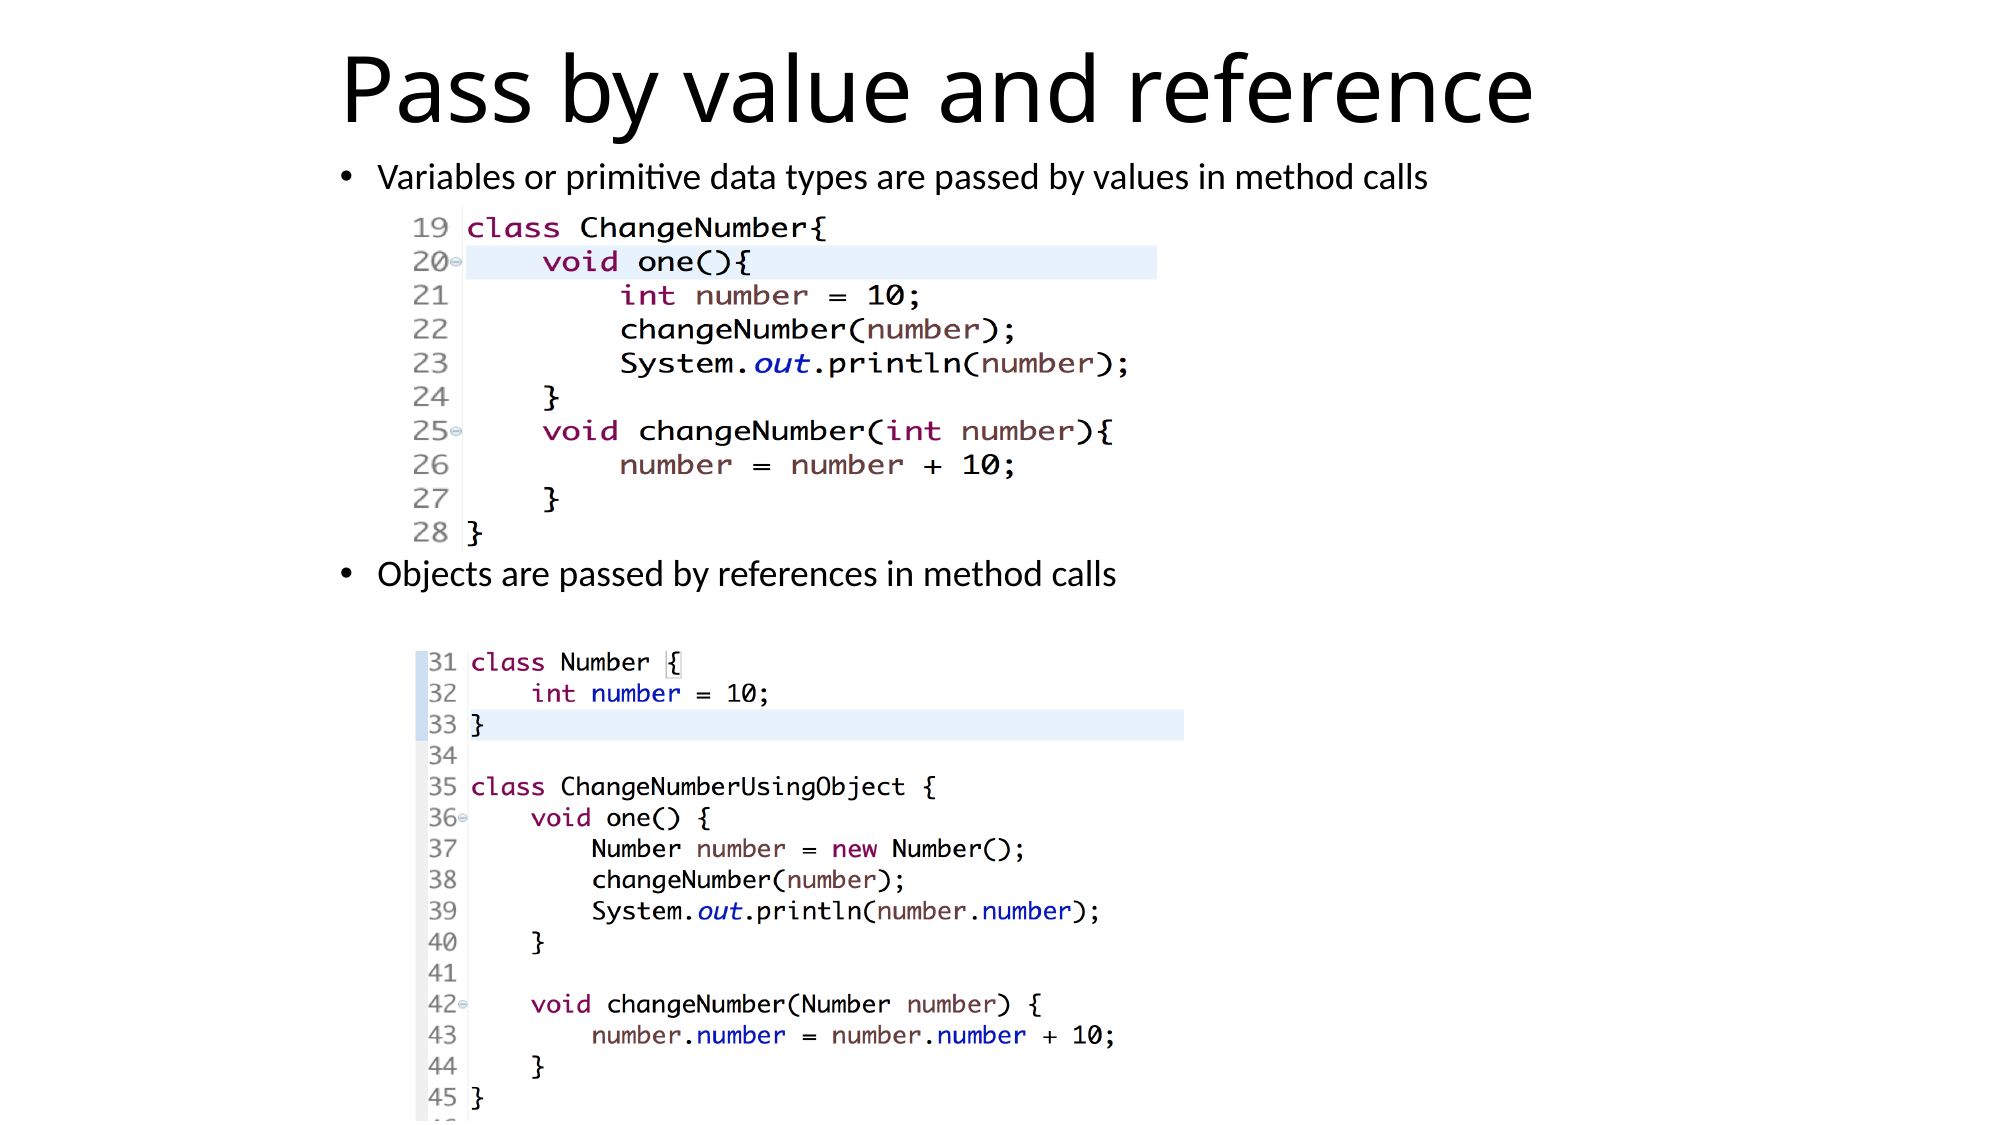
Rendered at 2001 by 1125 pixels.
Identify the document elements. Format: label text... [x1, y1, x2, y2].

list Variables or primitive data types are passed by values in method calls Objects are passed by references in method calls [324, 149, 1675, 1005]
title Pass by value and reference [324, 0, 1675, 149]
picture [414, 206, 1157, 552]
picture [414, 651, 1184, 1121]
